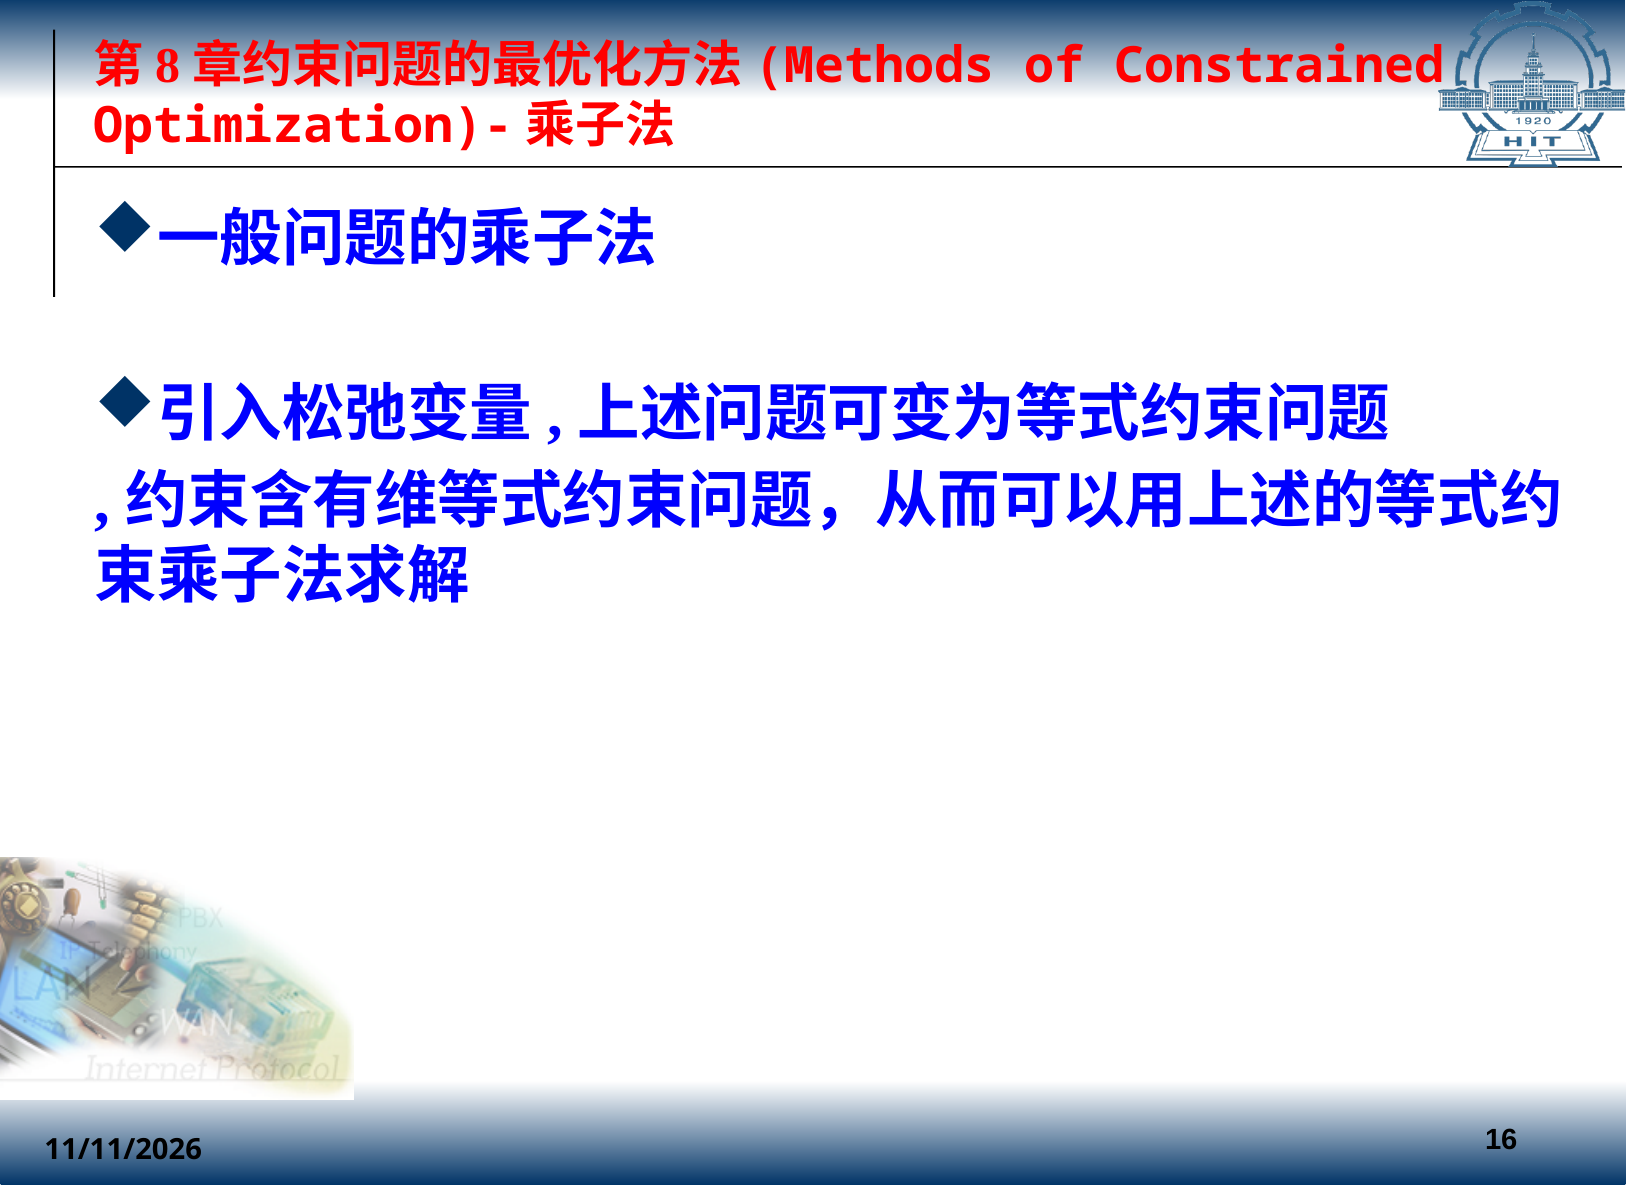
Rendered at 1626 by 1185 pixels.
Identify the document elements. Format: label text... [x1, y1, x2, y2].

title 第8章约束问题的最优化方法(Methods of Constrained Optimization)-乘子法 [78, 29, 1498, 155]
picture [1438, 1, 1626, 167]
picture [0, 857, 354, 1100]
